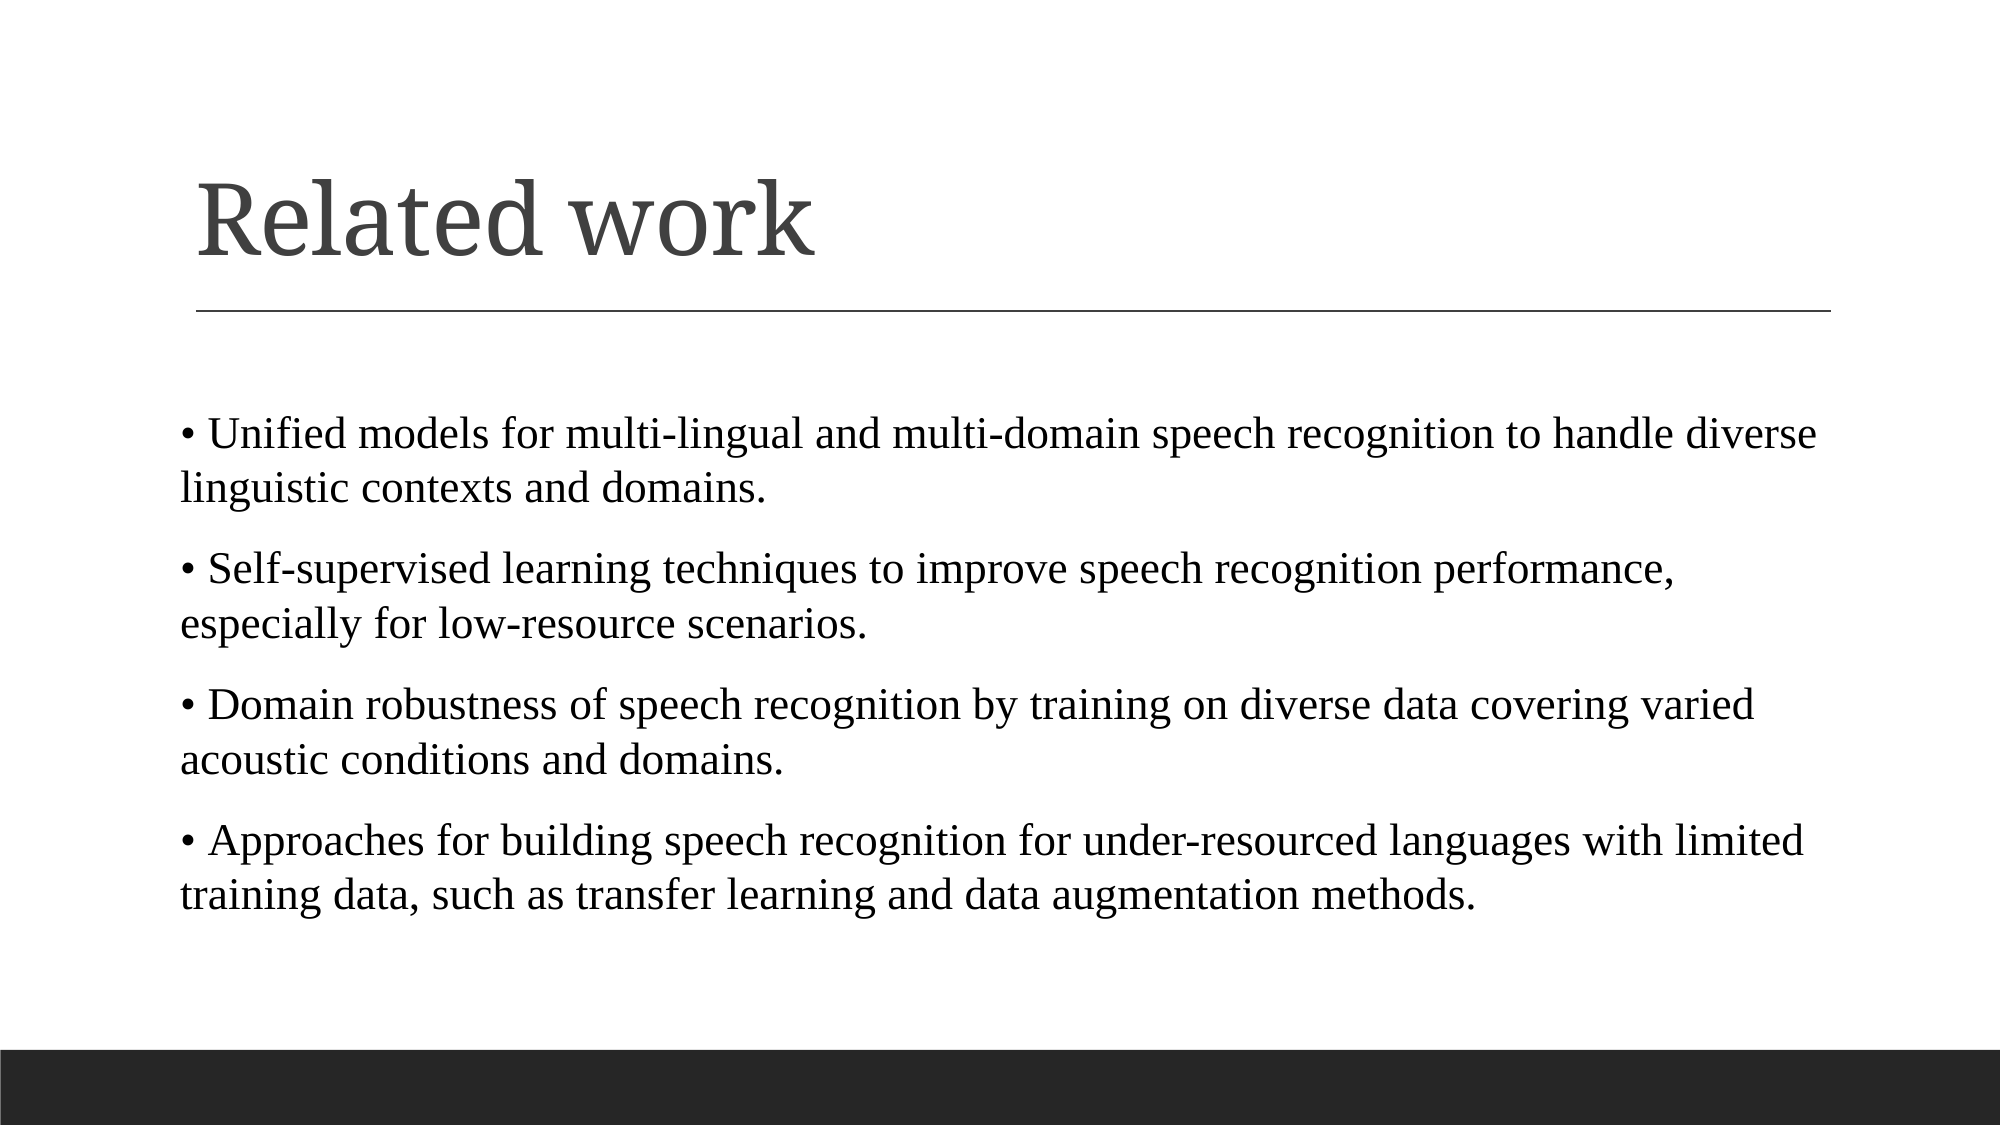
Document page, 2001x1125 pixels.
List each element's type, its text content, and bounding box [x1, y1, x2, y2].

title Related work [180, 47, 1830, 285]
list • Unified models for multi-lingual and multi-domain speech recognition to handle diverse linguistic contexts and domains. • Self-supervised learning techniques to improve speech recognition performance, especially for low-resource scenarios. • Domain robustness of speech recognition by training on diverse data covering varied acoustic conditions and domains. • Approaches for building speech recognition for under-resourced languages with limited training data, such as transfer learning and data augmentation methods. [180, 314, 1830, 932]
